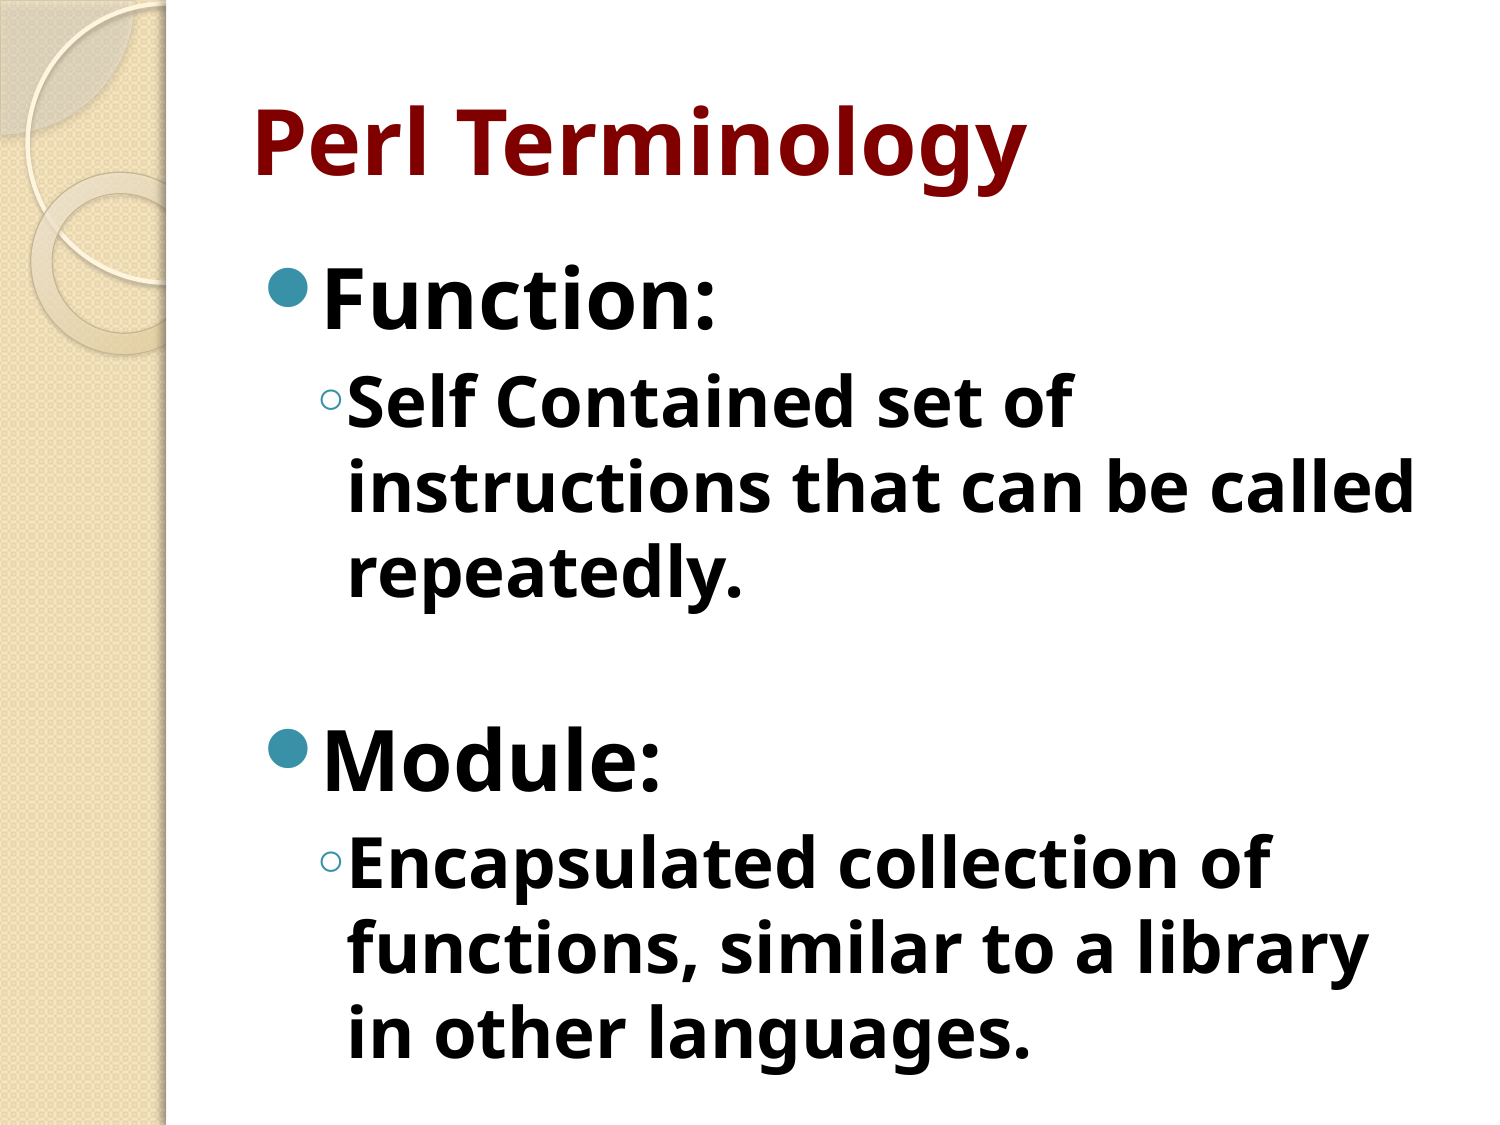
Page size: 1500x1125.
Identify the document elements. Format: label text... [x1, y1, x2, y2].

title Perl Terminology [235, 45, 1466, 233]
list Function: Self Contained set of instructions that can be called repeatedly. Module: Encapsulated collection of functions, similar to a library in other languages. [235, 237, 1466, 1088]
